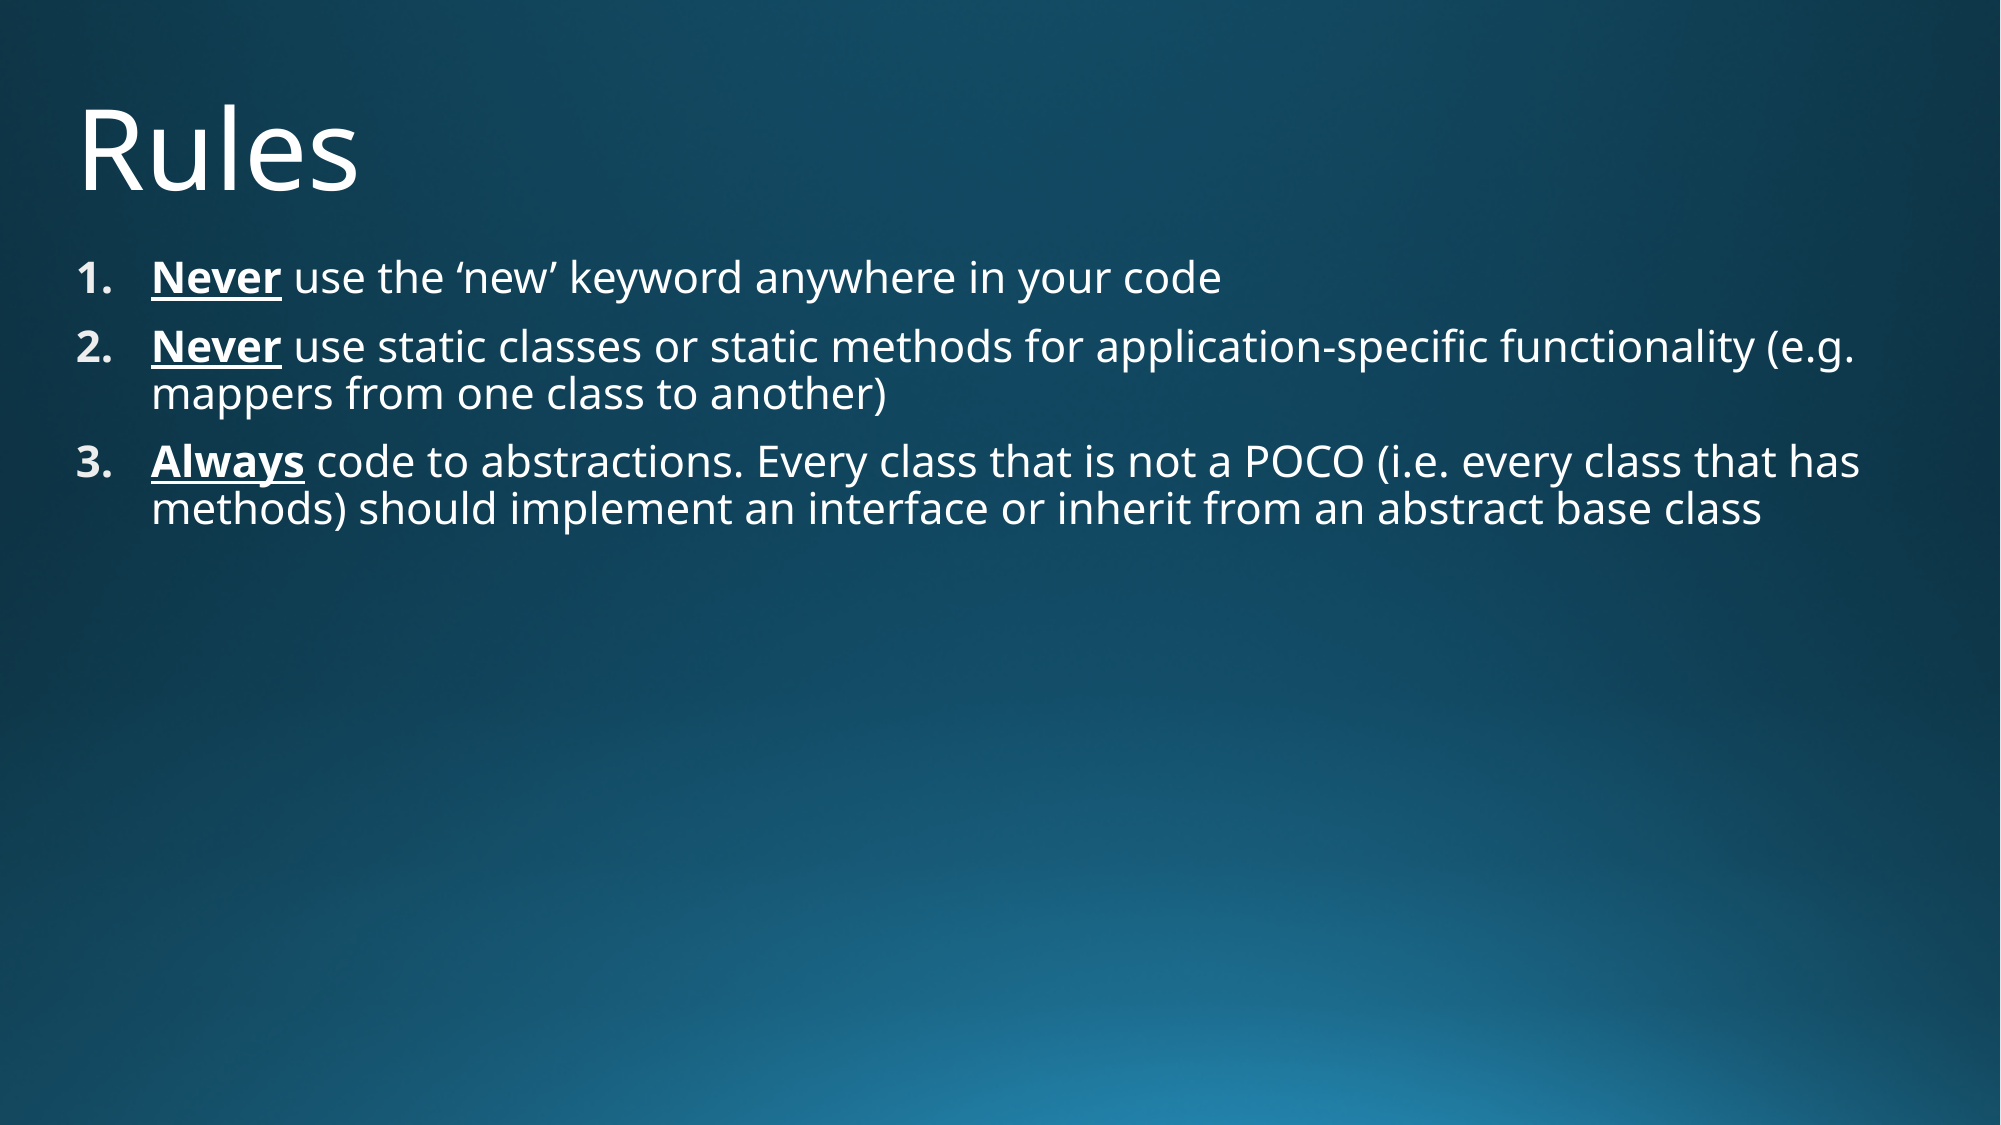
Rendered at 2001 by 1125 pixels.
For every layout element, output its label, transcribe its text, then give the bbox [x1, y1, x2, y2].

title Rules [60, 59, 1942, 248]
list Never use the ‘new’ keyword anywhere in your code Never use static classes or static methods for application-specific functionality (e.g. mappers from one class to another) Always code to abstractions. Every class that is not a POCO (i.e. every class that has methods) should implement an interface or inherit from an abstract base class [60, 248, 1955, 1096]
picture [0, 0, 2001, 1125]
